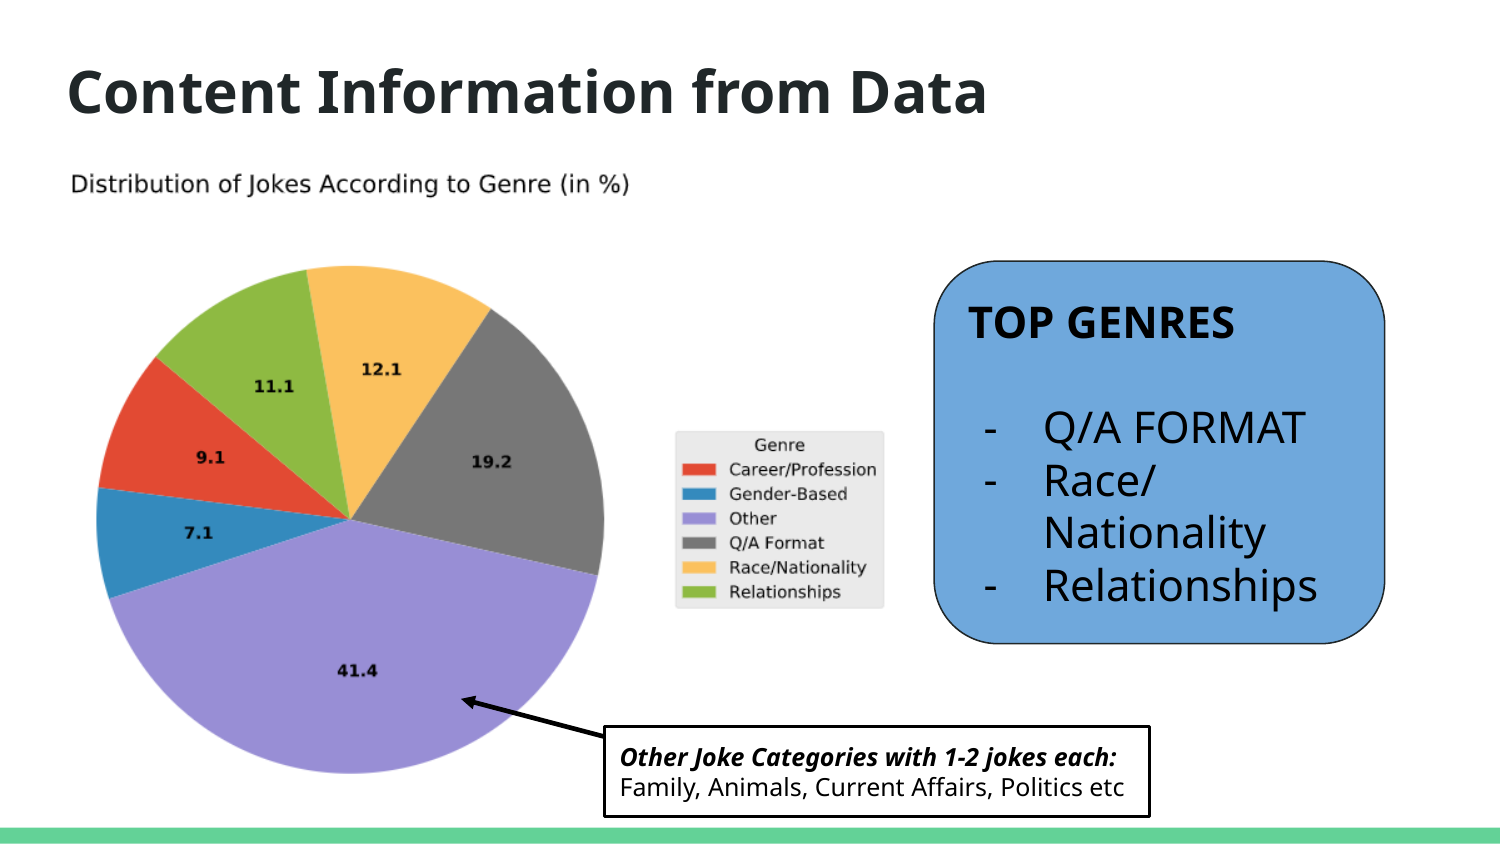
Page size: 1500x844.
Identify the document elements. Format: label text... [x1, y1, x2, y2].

text_box Other Joke Categories with 1-2 jokes each: Family, Animals, Current Affairs, Politics etc [604, 726, 1150, 817]
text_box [460, 698, 605, 737]
picture [59, 166, 917, 794]
title Content Information from Data [51, 39, 1449, 134]
text_box TOP GENRES Q/A FORMAT Race/ Nationality Relationships [934, 261, 1385, 644]
